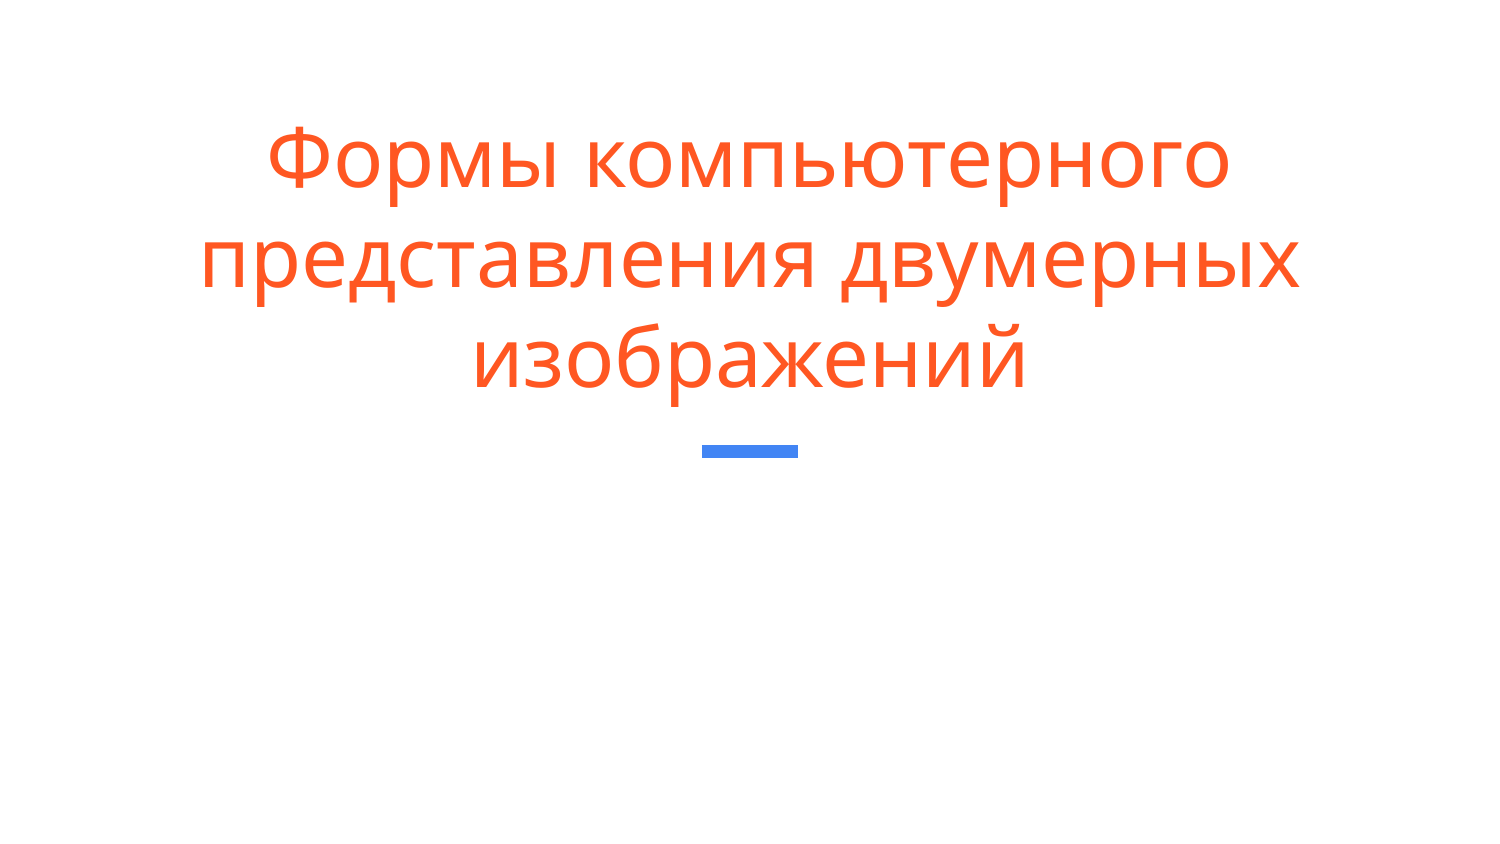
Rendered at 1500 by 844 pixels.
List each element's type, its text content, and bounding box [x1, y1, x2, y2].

title Формы компьютерного представления двумерных изображений [51, 97, 1449, 419]
